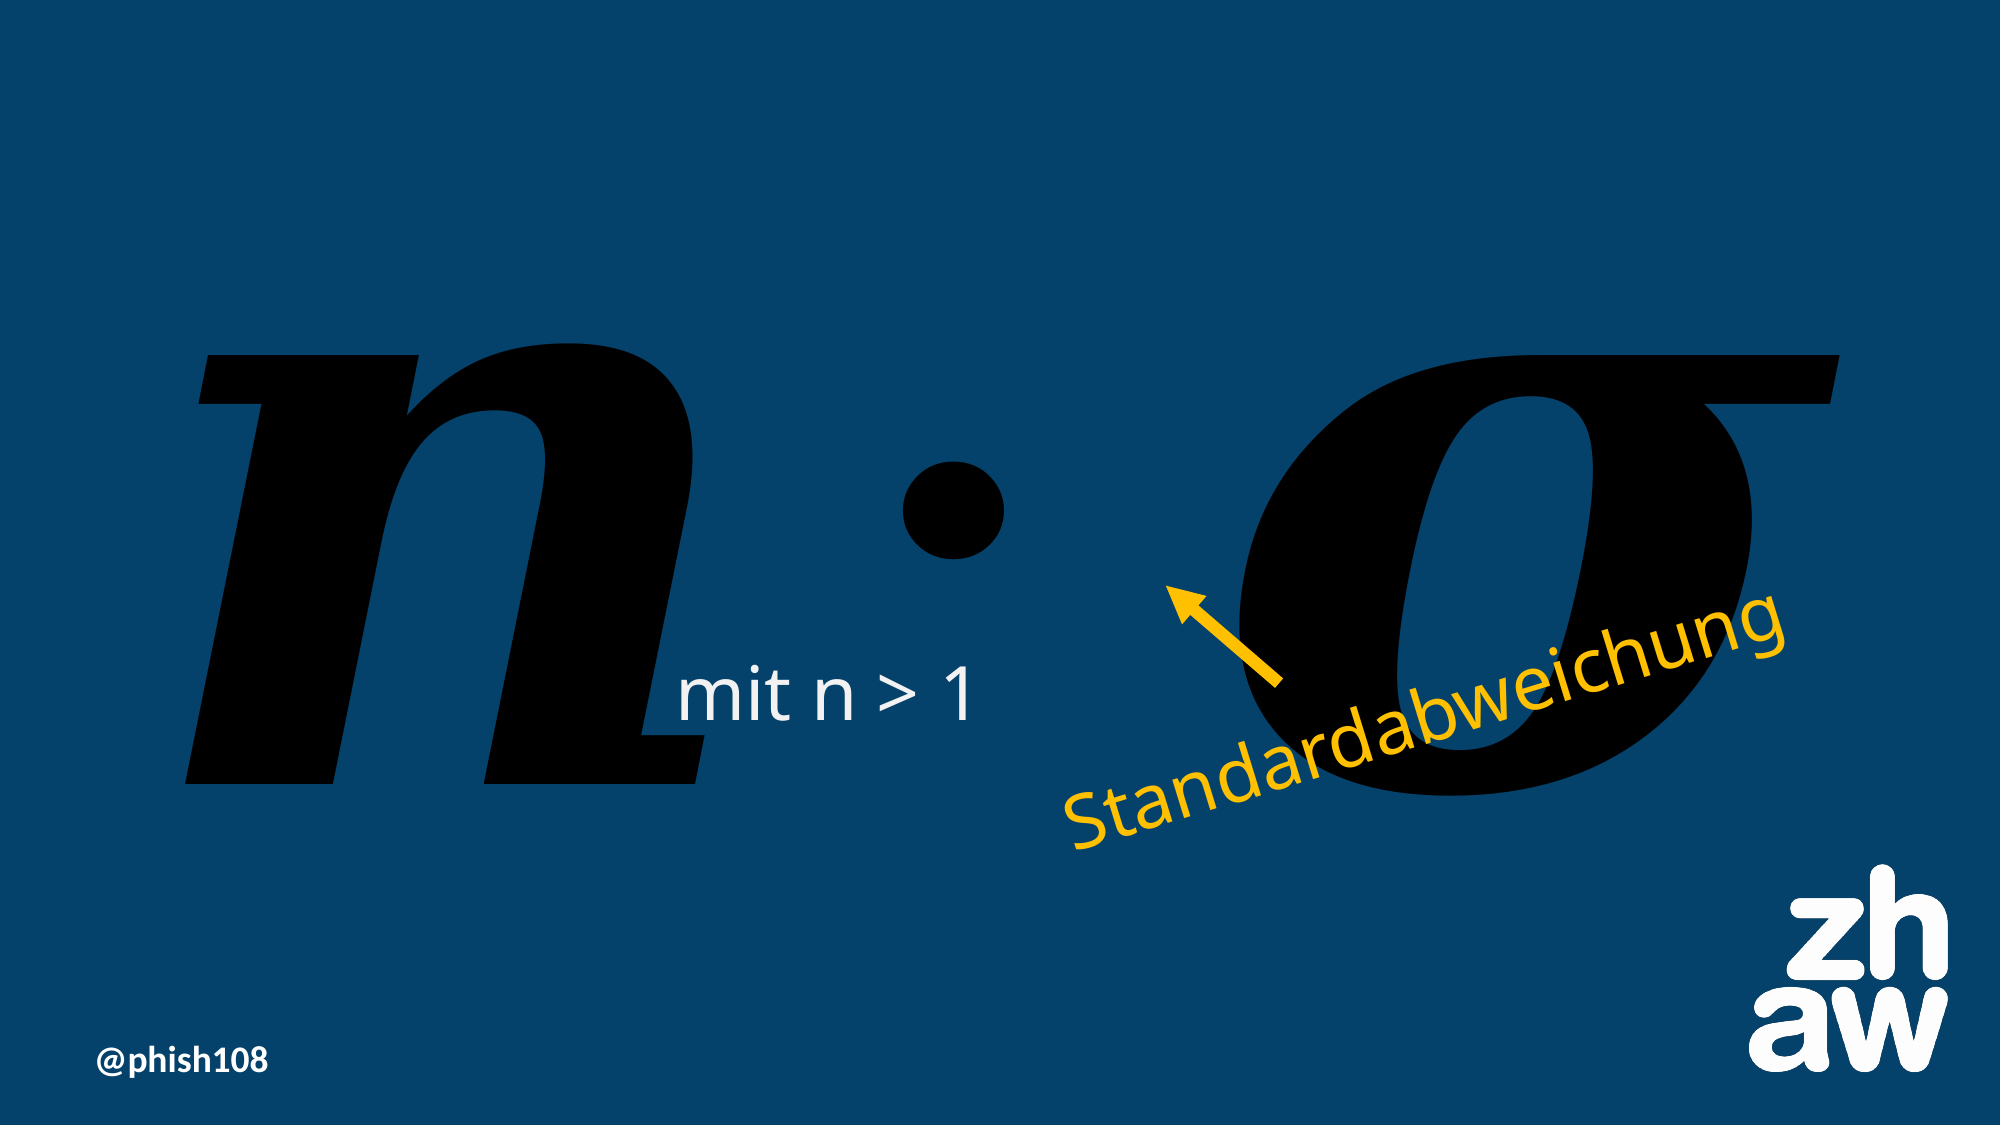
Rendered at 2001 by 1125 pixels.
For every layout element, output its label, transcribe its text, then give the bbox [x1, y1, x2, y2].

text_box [1165, 585, 1280, 684]
text_box Standardabweichung [1035, 549, 1811, 879]
text_box mit n > 1 [660, 638, 998, 744]
